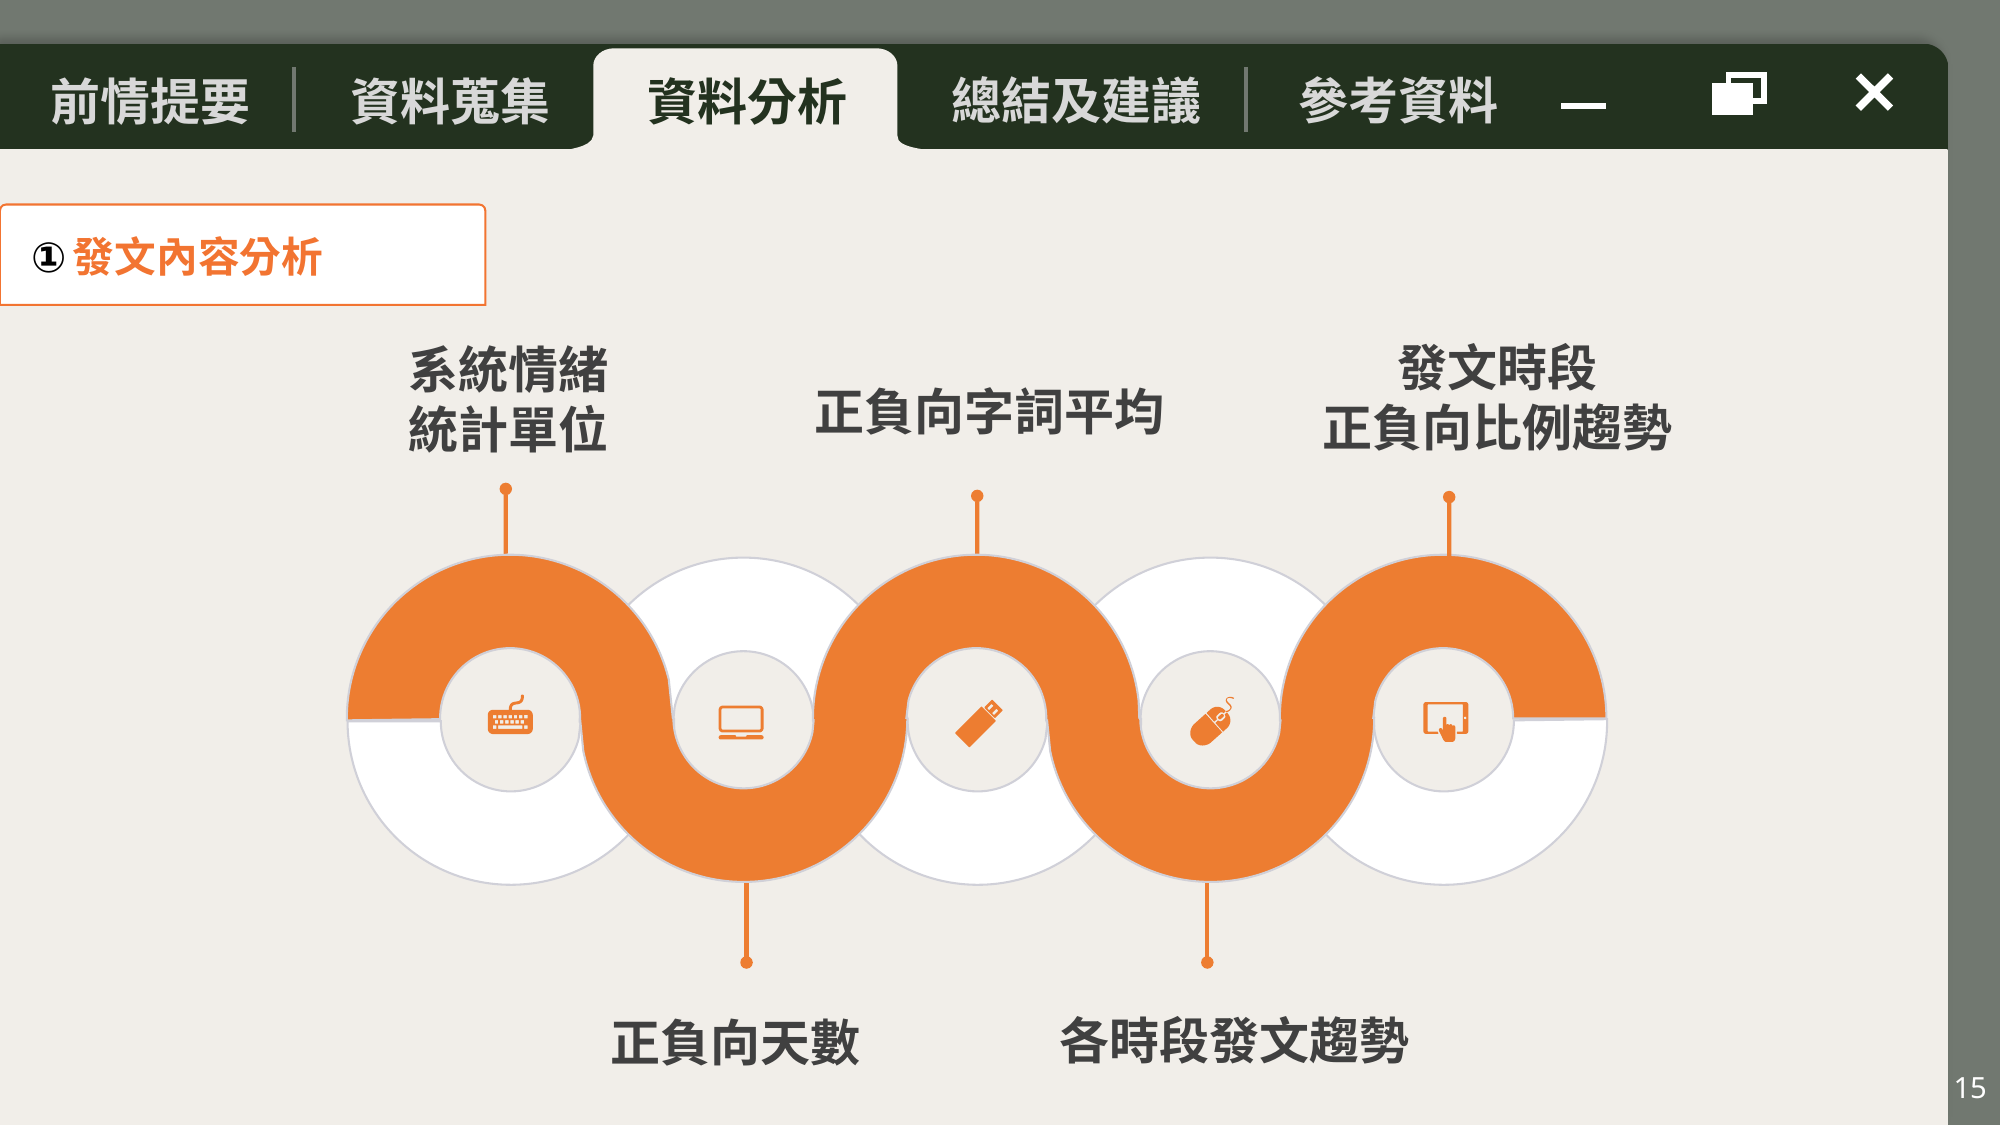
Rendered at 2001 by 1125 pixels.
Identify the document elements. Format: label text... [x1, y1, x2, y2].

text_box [281, 328, 1767, 1080]
slide_number 15 [1551, 1059, 2000, 1119]
